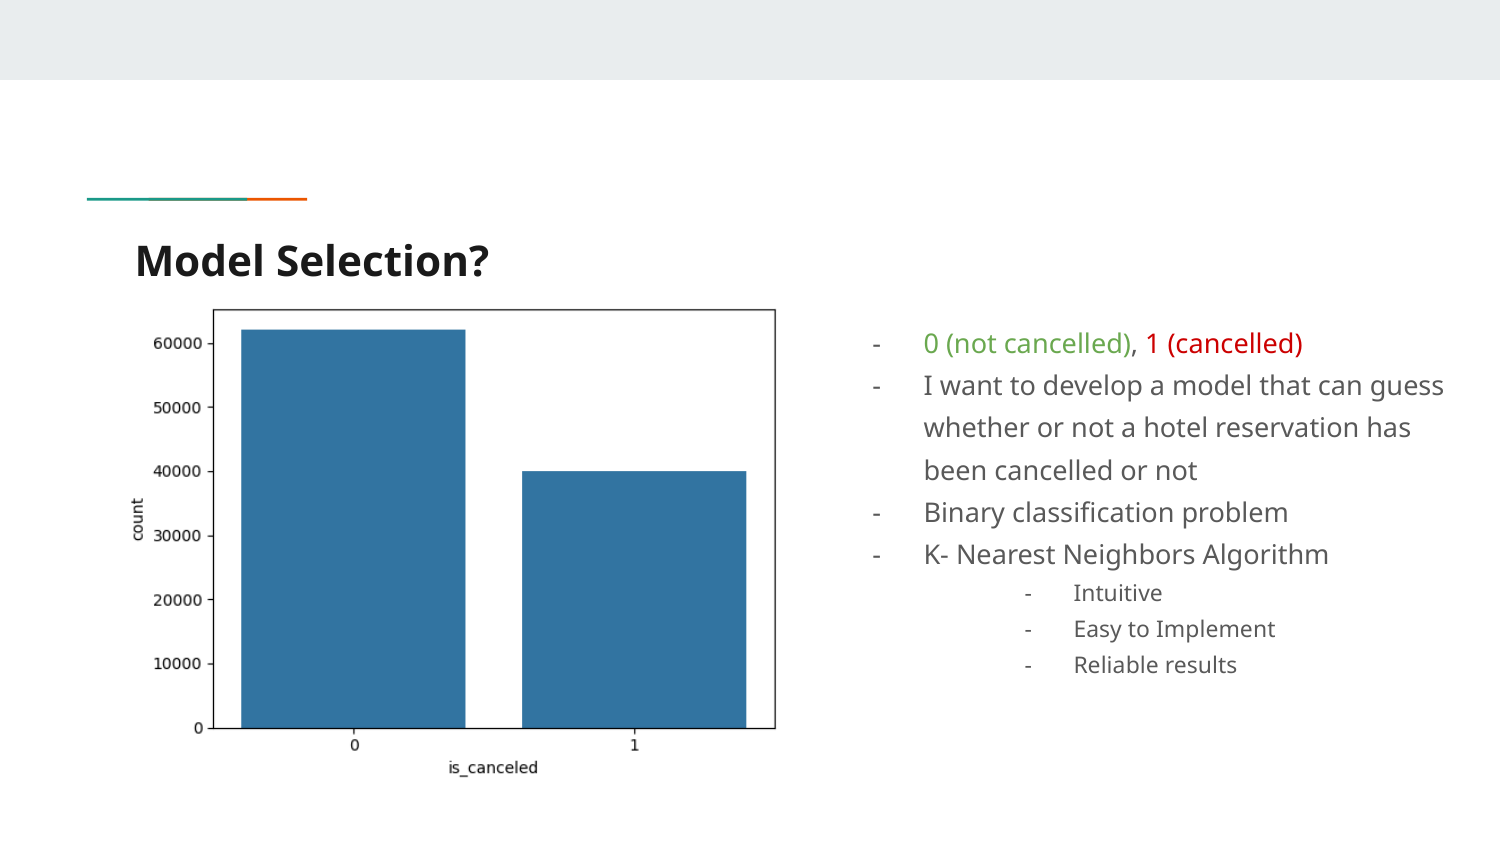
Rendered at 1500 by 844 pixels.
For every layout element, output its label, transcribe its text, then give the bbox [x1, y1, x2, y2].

list 0 (not cancelled), 1 (cancelled) I want to develop a model that can guess whether or not a hotel reservation has been cancelled or not Binary classification problem K- Nearest Neighbors Algorithm Intuitive Easy to Implement Reliable results [833, 304, 1480, 792]
picture [119, 298, 786, 789]
title Model Selection? [119, 216, 1381, 305]
